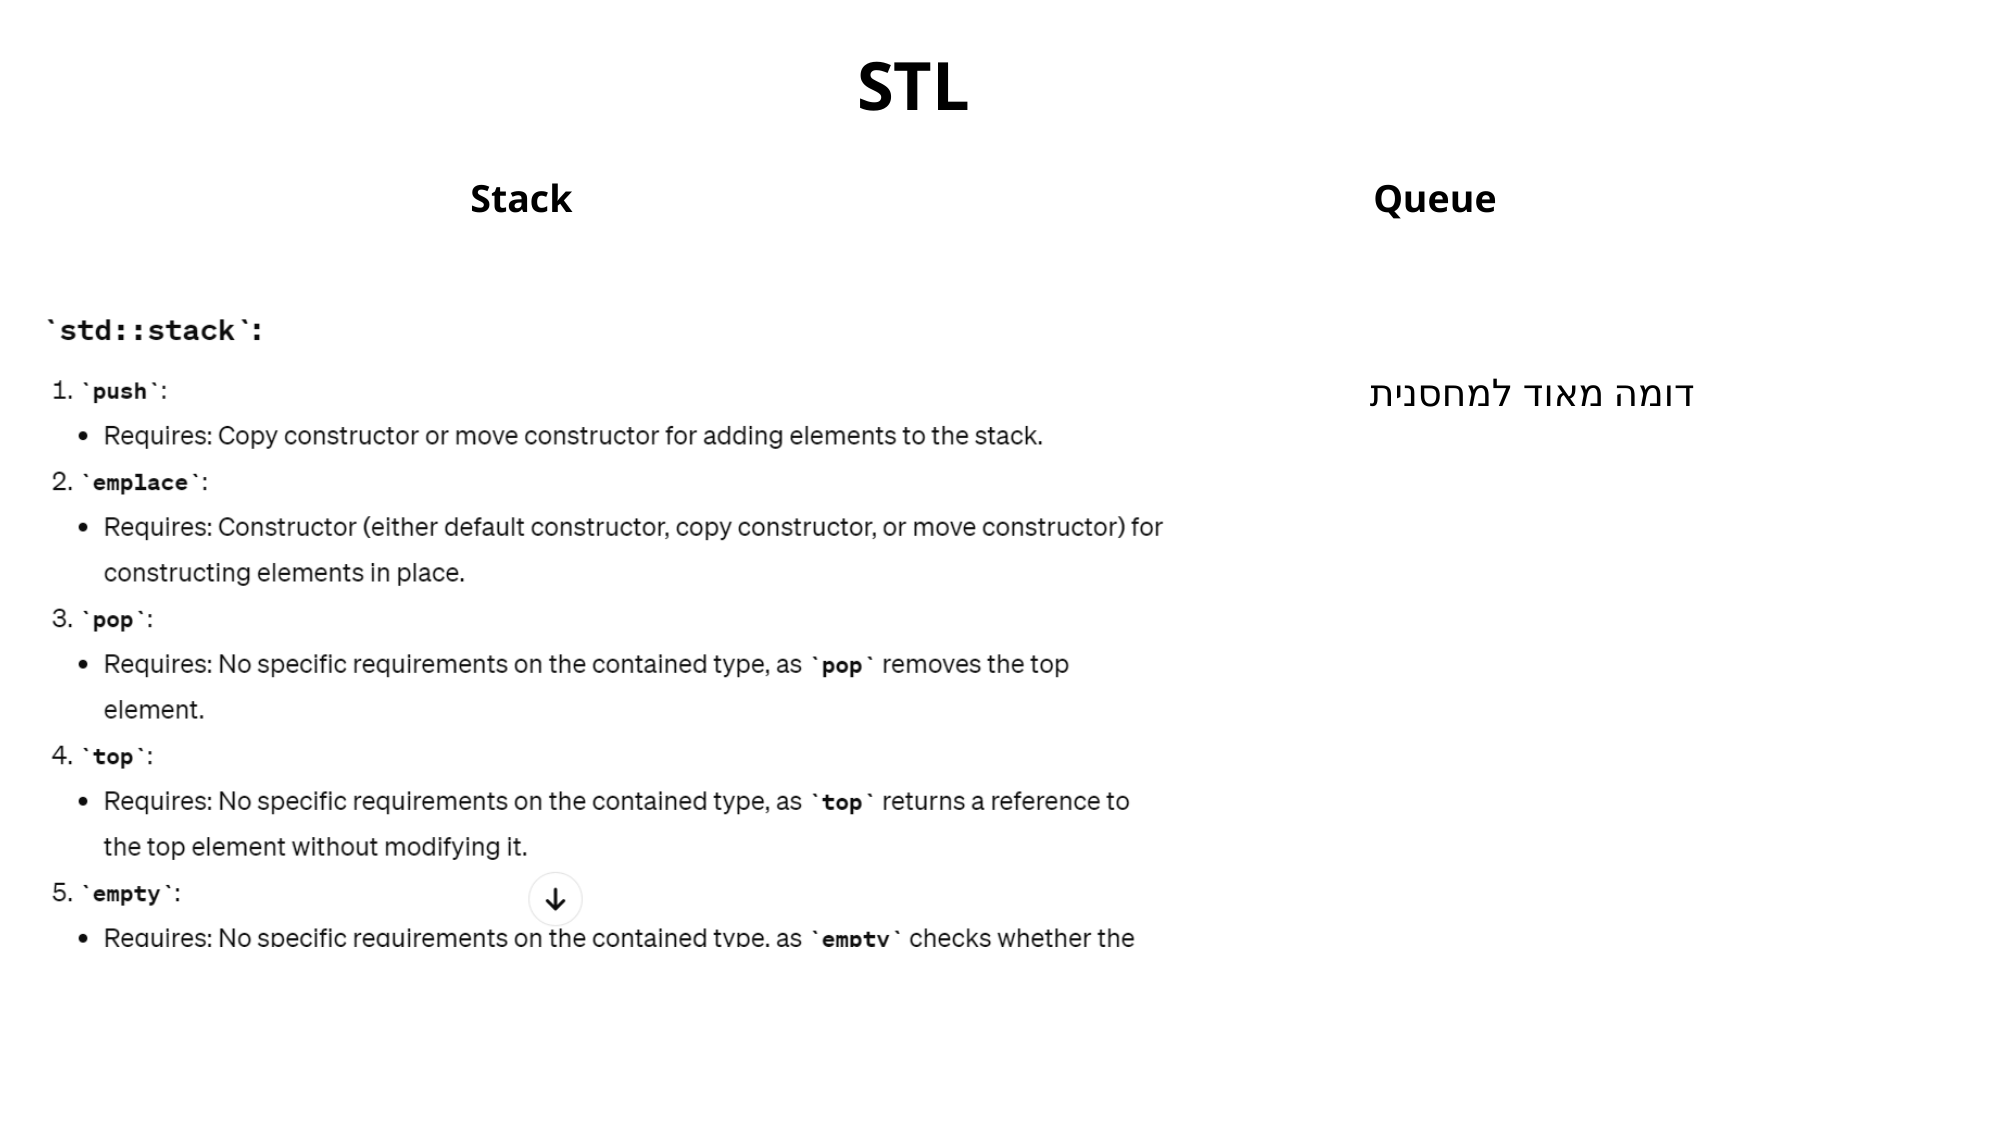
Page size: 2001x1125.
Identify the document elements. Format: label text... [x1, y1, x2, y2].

text_box Stack [247, 168, 796, 228]
picture [32, 302, 1179, 948]
text_box דומה מאוד למחסנית [1346, 361, 1710, 422]
text_box Queue [1161, 168, 1710, 228]
text_box STL [639, 36, 1189, 132]
